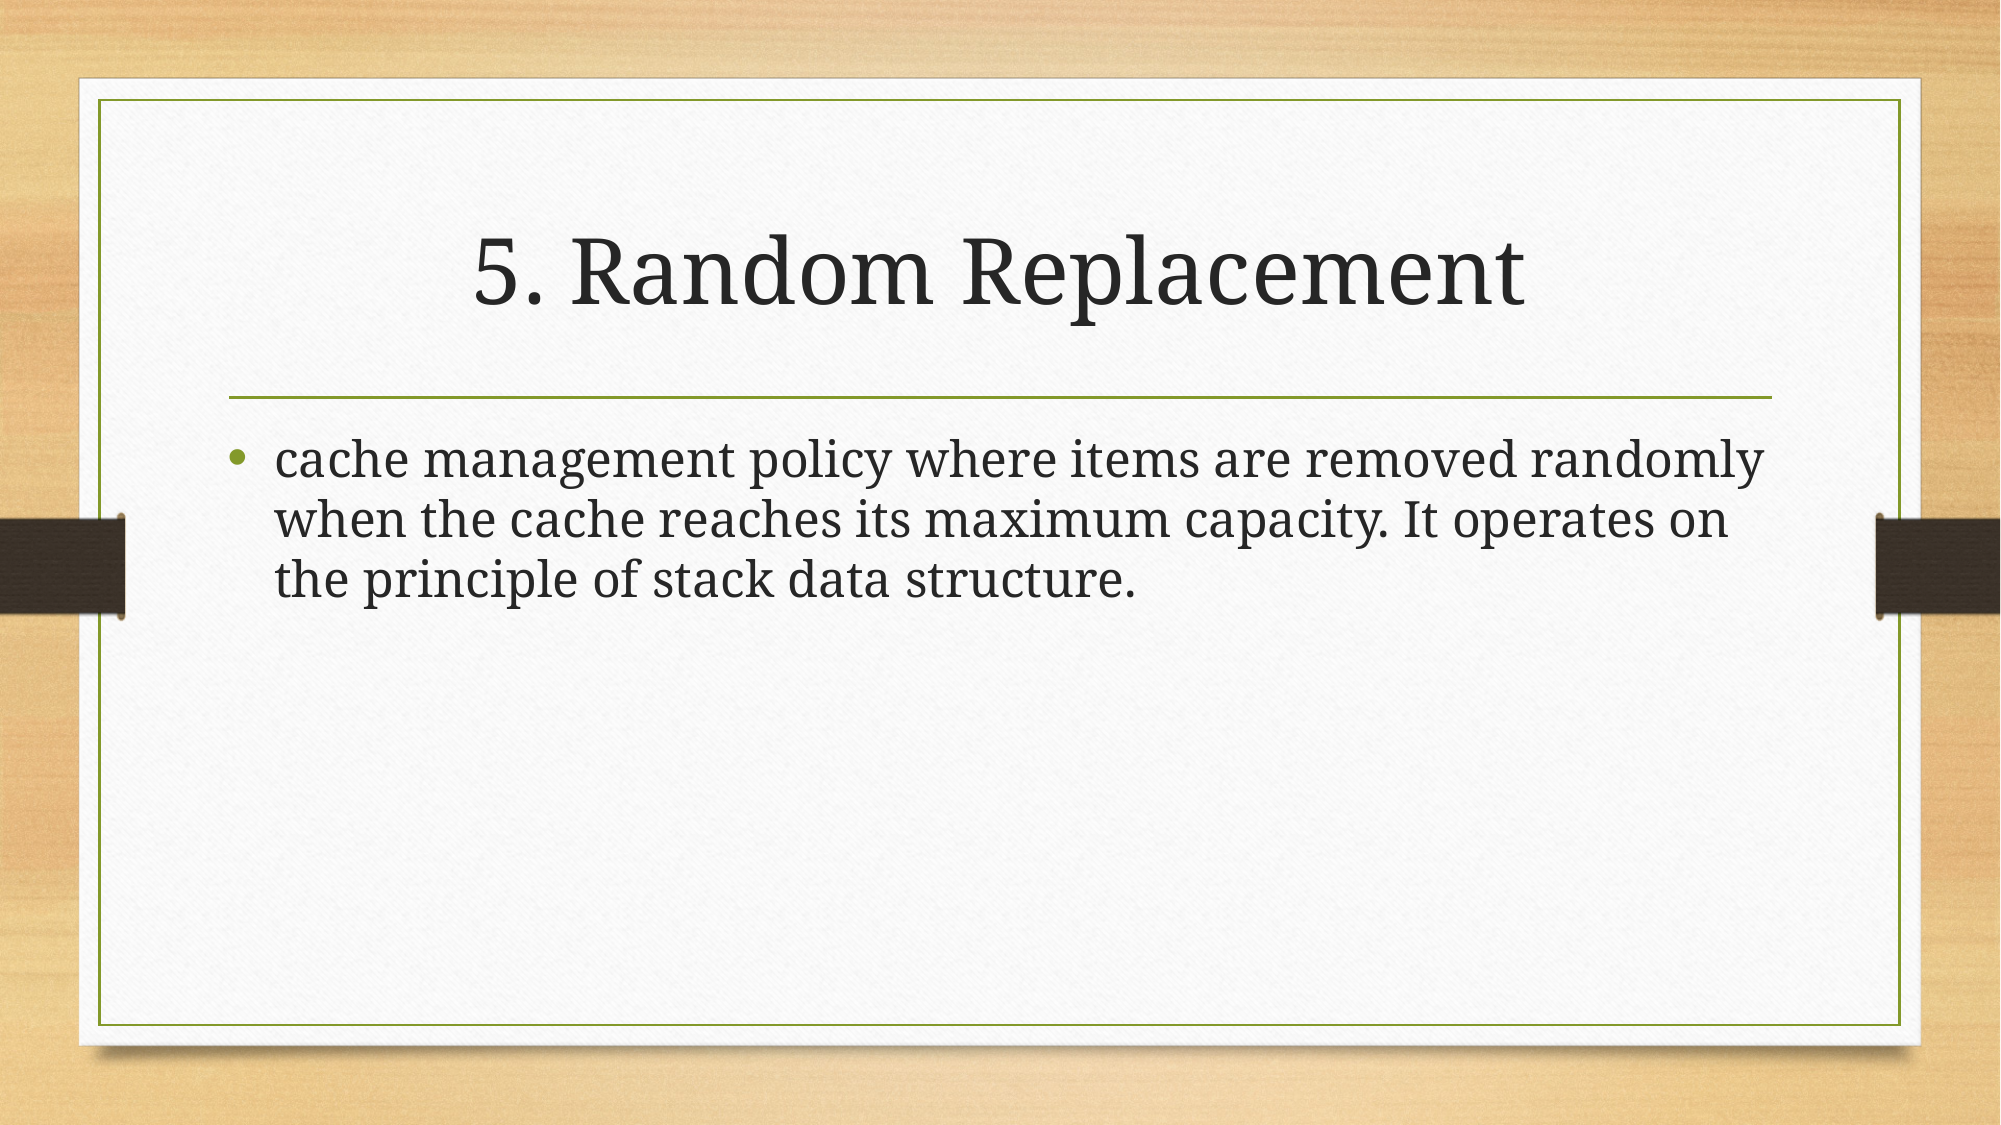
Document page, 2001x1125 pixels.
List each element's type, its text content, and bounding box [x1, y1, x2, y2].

picture [0, 0, 2001, 1125]
title 5. Random Replacement [212, 161, 1788, 375]
list cache management policy where items are removed randomly when the cache reaches its maximum capacity. It operates on the principle of stack data structure. [212, 419, 1788, 964]
